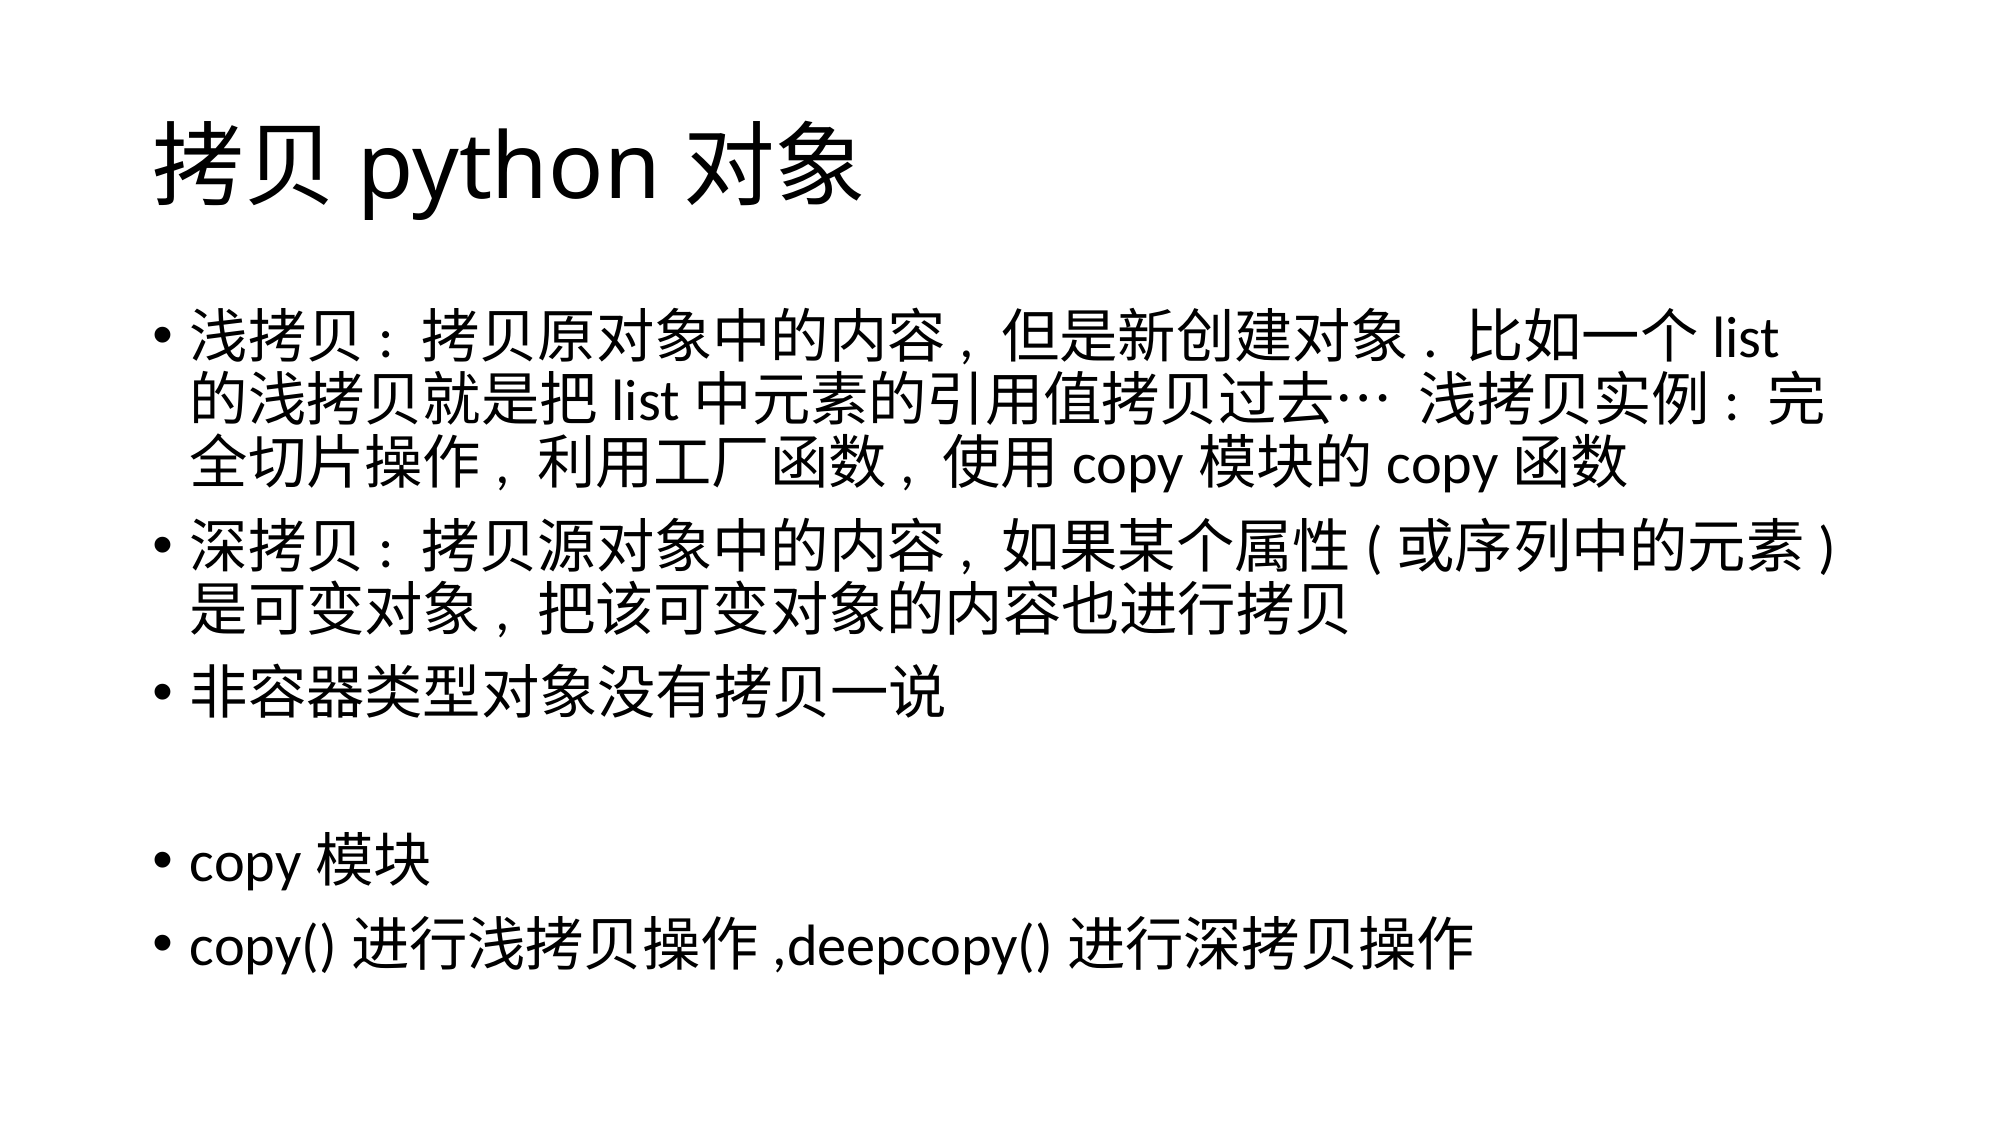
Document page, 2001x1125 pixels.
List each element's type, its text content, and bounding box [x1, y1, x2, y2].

list 浅拷贝: 拷贝原对象中的内容, 但是新创建对象. 比如一个list的浅拷贝就是把list中元素的引用值拷贝过去… 浅拷贝实例: 完全切片操作, 利用工厂函数, 使用copy模块的copy函数 深拷贝: 拷贝源对象中的内容, 如果某个属性(或序列中的元素)是可变对象, 把该可变对象的内容也进行拷贝 非容器类型对象没有拷贝一说 copy模块 copy()进行浅拷贝操作,deepcopy()进行深拷贝操作 [137, 299, 1863, 1014]
title 拷贝python对象 [137, 59, 1863, 278]
